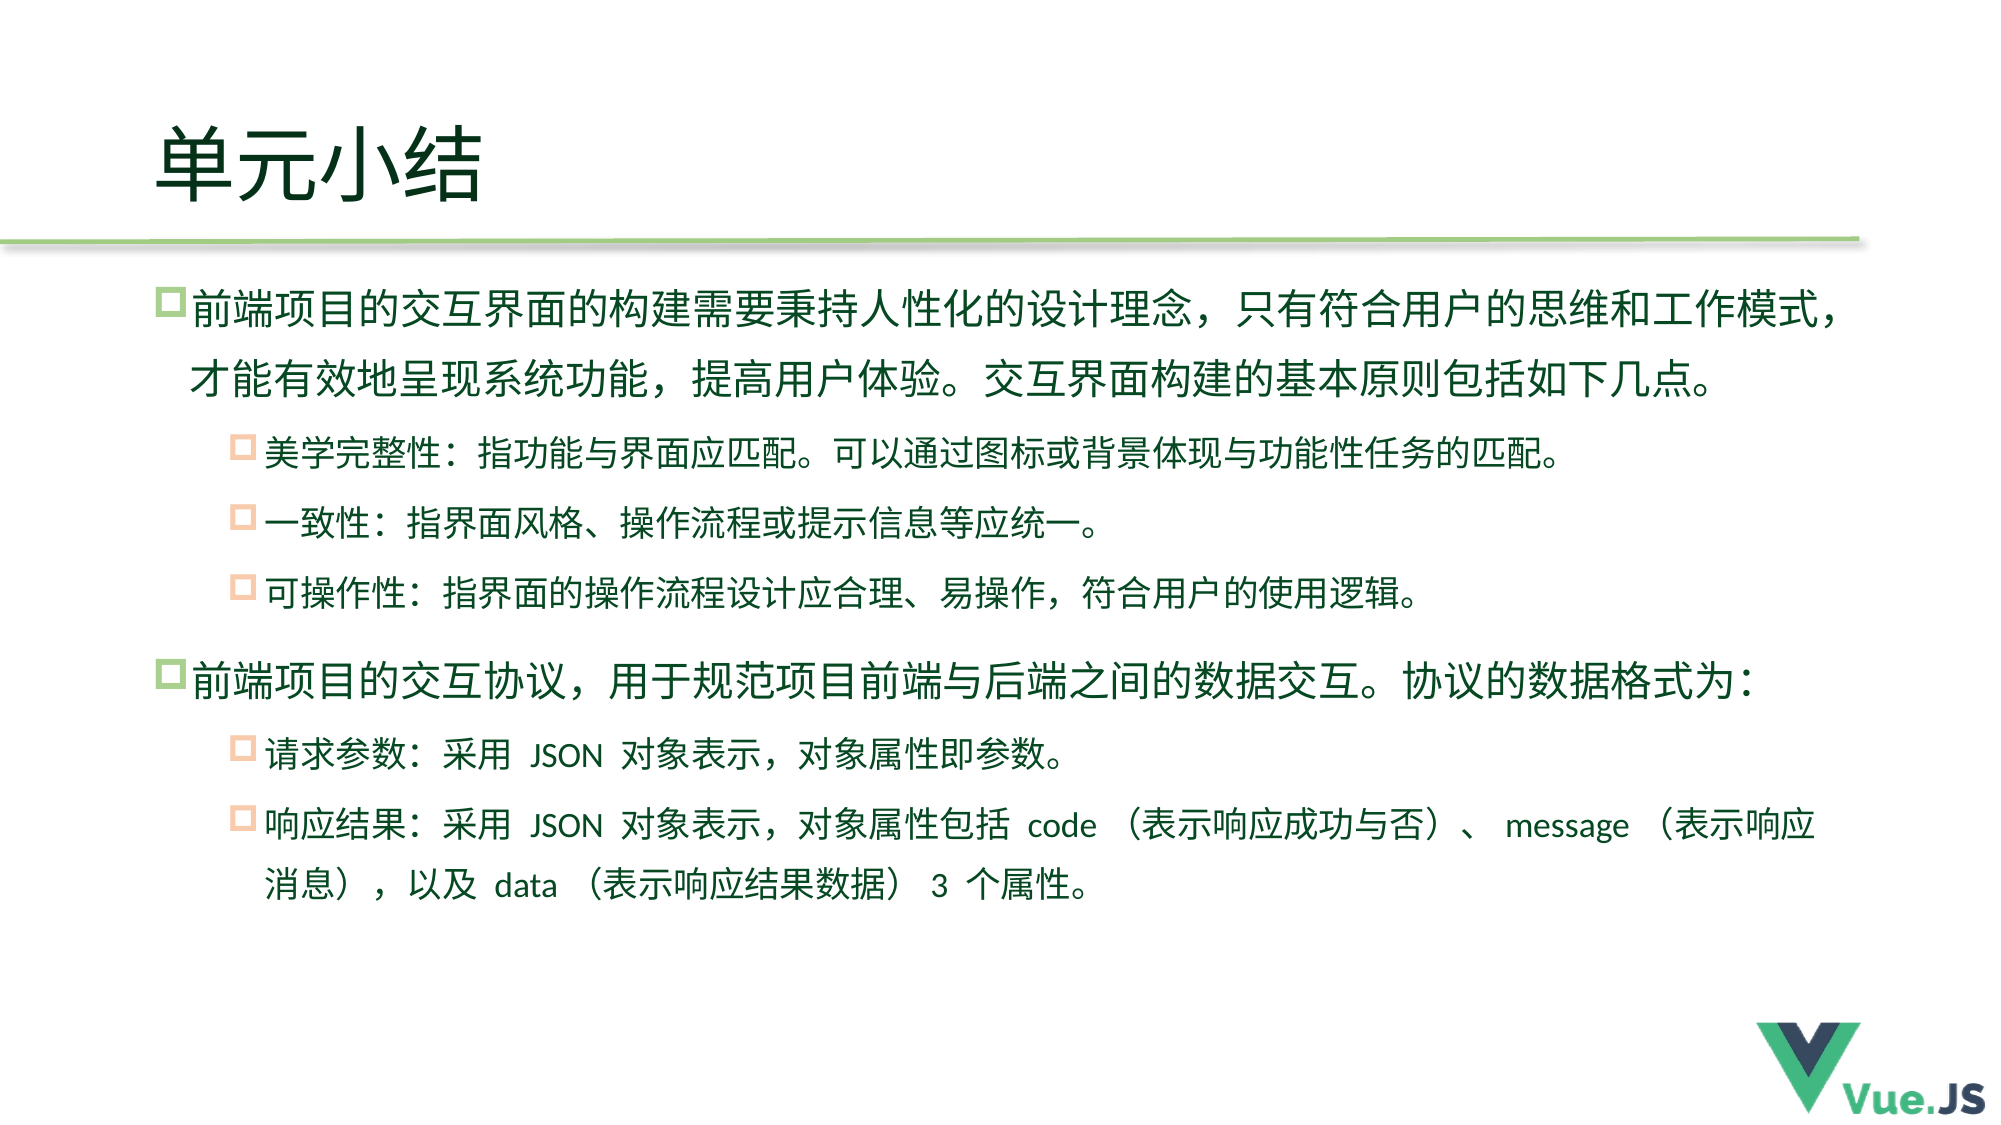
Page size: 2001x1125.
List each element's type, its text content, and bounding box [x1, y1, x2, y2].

list 前端项目的交互界面的构建需要秉持人性化的设计理念，只有符合用户的思维和工作模式，才能有效地呈现系统功能，提高用户体验。交互界面构建的基本原则包括如下几点。 美学完整性：指功能与界面应匹配。可以通过图标或背景体现与功能性任务的匹配。 一致性：指界面风格、操作流程或提示信息等应统一。 可操作性：指界面的操作流程设计应合理、易操作，符合用户的使用逻辑。 前端项目的交互协议，用于规范项目前端与后端之间的数据交互。协议的数据格式为： 请求参数：采用 JSON 对象表示，对象属性即参数。 响应结果：采用 JSON 对象表示，对象属性包括 code（表示响应成功与否）、message（表示响应消息），以及 data（表示响应结果数据）3 个属性。 [137, 255, 1863, 1043]
picture [1748, 1010, 2000, 1125]
title 单元小结 [137, 59, 1863, 255]
